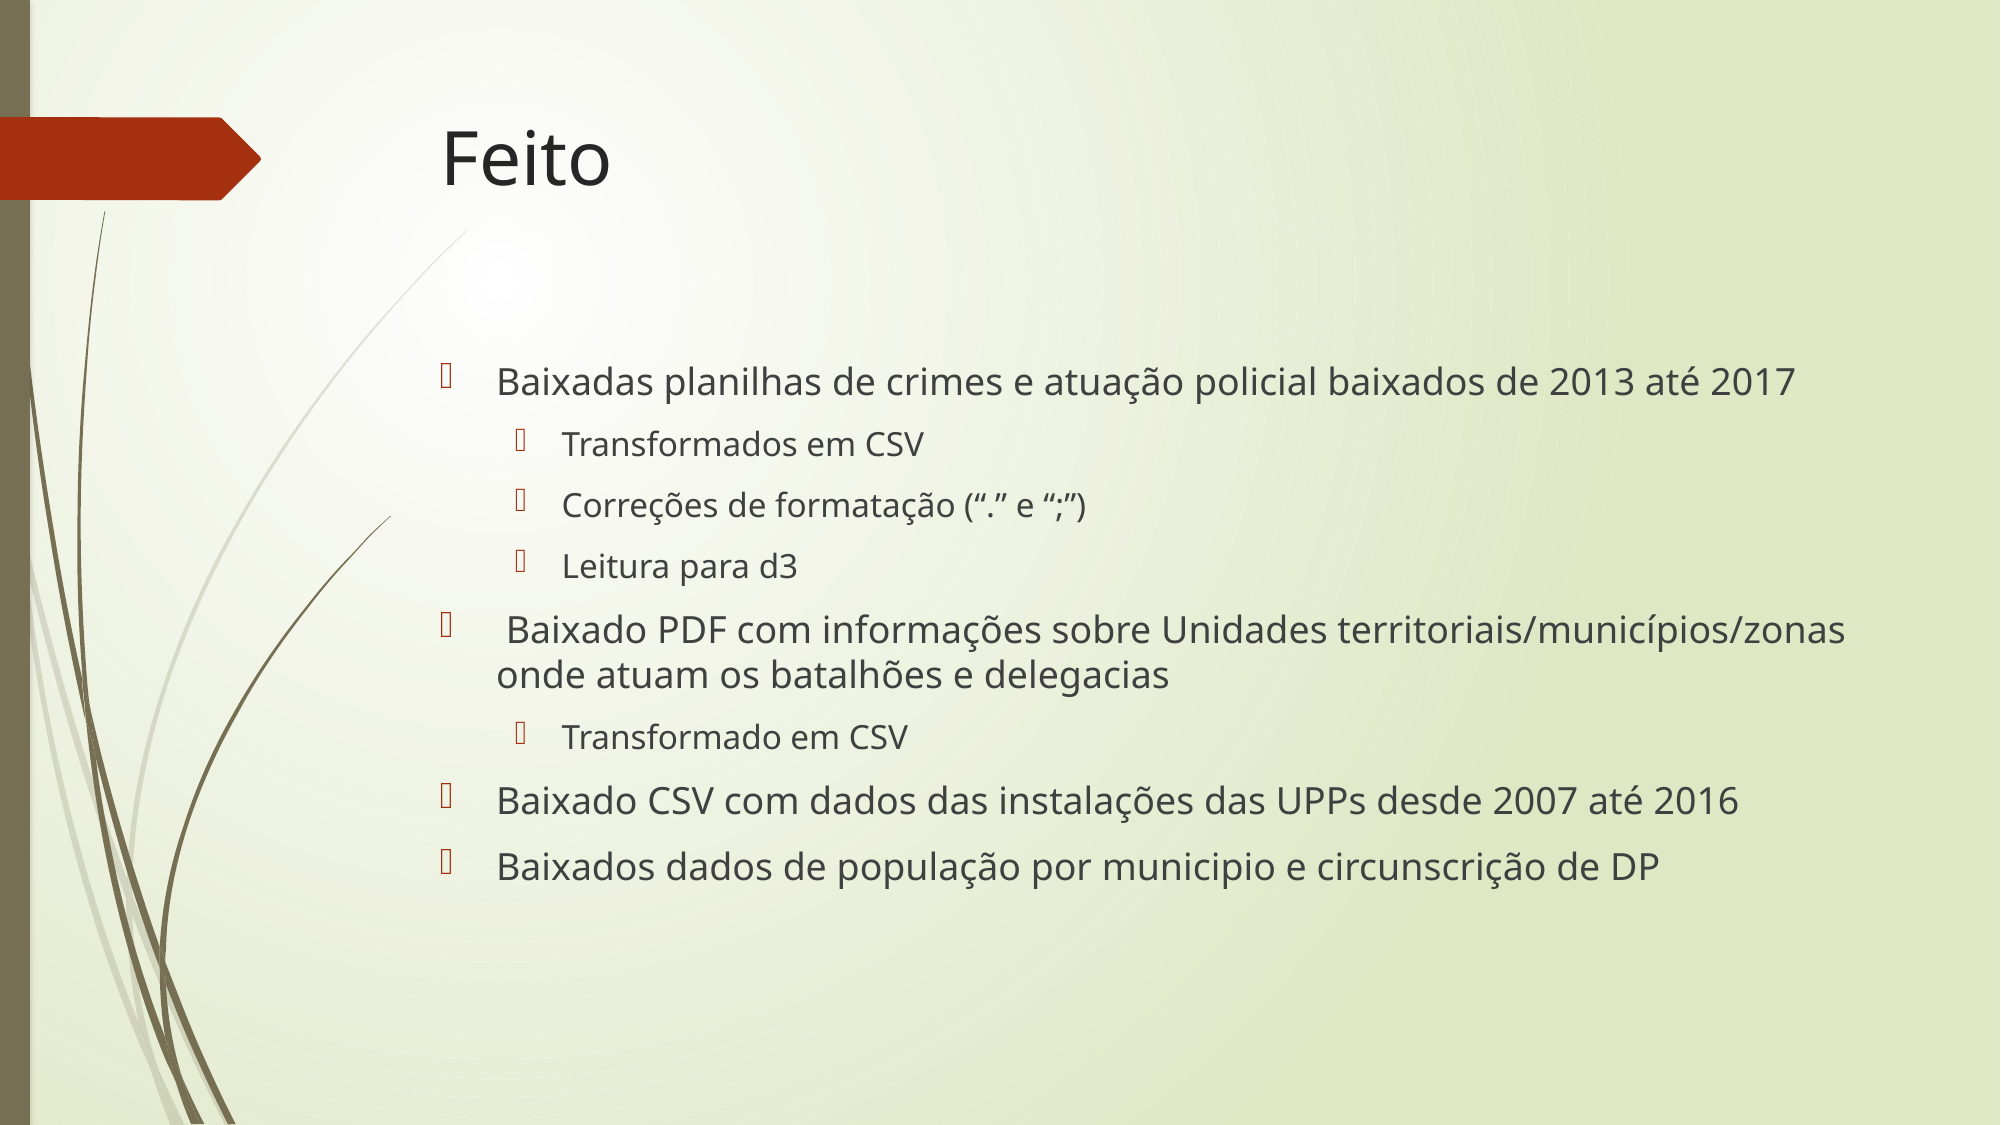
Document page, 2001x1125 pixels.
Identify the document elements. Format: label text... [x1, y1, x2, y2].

title Feito [425, 102, 1888, 313]
list Baixadas planilhas de crimes e atuação policial baixados de 2013 até 2017 Transformados em CSV Correções de formatação (“.” e “;”) Leitura para d3 Baixado PDF com informações sobre Unidades territoriais/municípios/zonas onde atuam os batalhões e delegacias Transformado em CSV Baixado CSV com dados das instalações das UPPs desde 2007 até 2016 Baixados dados de população por municipio e circunscrição de DP [424, 350, 1888, 970]
